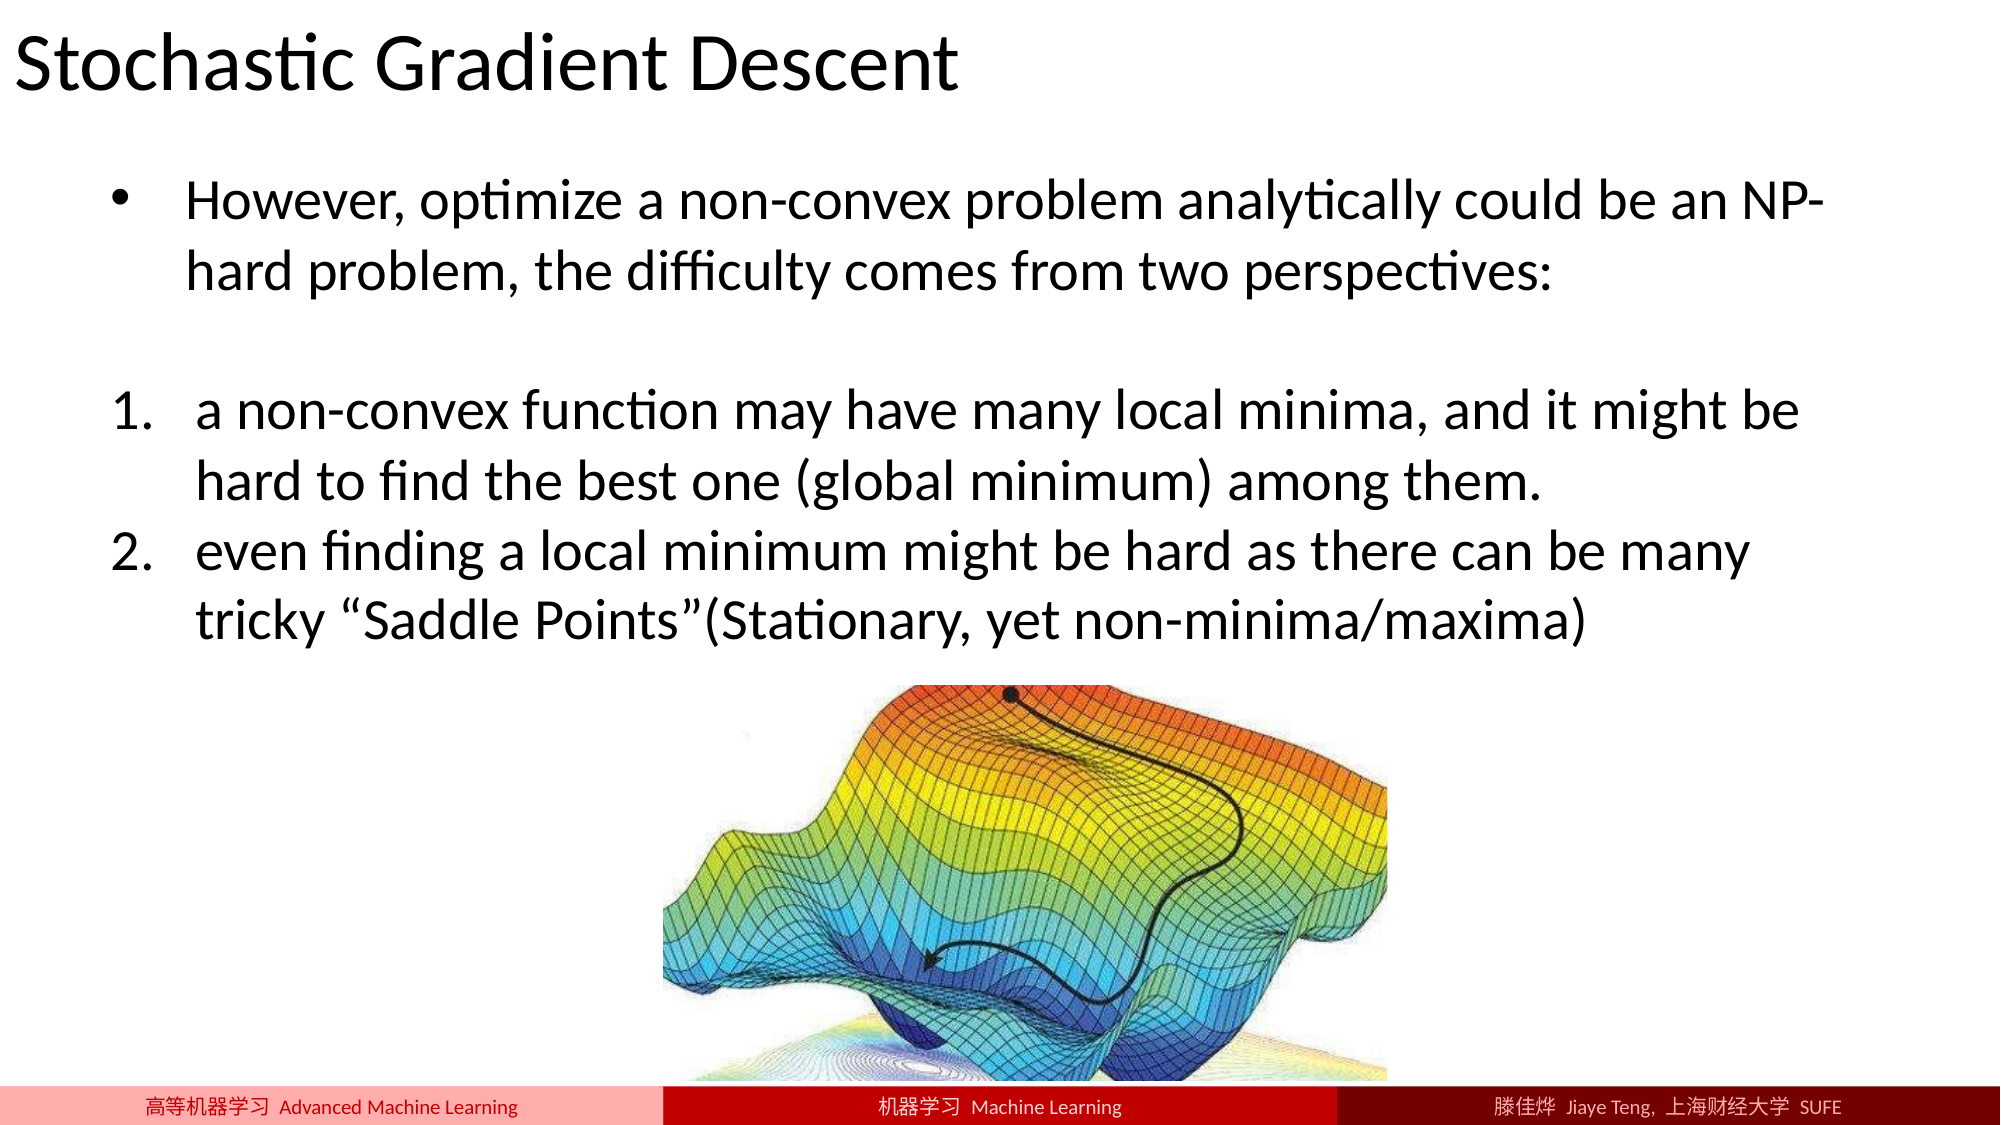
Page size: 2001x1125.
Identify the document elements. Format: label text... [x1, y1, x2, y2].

text_box 高等机器学习 Advanced Machine Learning [0, 1086, 664, 1125]
text_box However, optimize a non-convex problem analytically could be an NP-hard problem, the difficulty comes from two perspectives: a non-convex function may have many local minima, and it might be hard to find the best one (global minimum) among them. even finding a local minimum might be hard as there can be many tricky “Saddle Points”(Stationary, yet non-minima/maxima) [95, 154, 1904, 659]
picture [662, 684, 1388, 1082]
text_box 滕佳烨 Jiaye Teng, 上海财经大学 SUFE [1336, 1086, 2000, 1125]
text_box Stochastic Gradient Descent [0, 0, 1809, 115]
text_box 机器学习 Machine Learning [668, 1086, 1332, 1125]
text_box [664, 1085, 1338, 1125]
